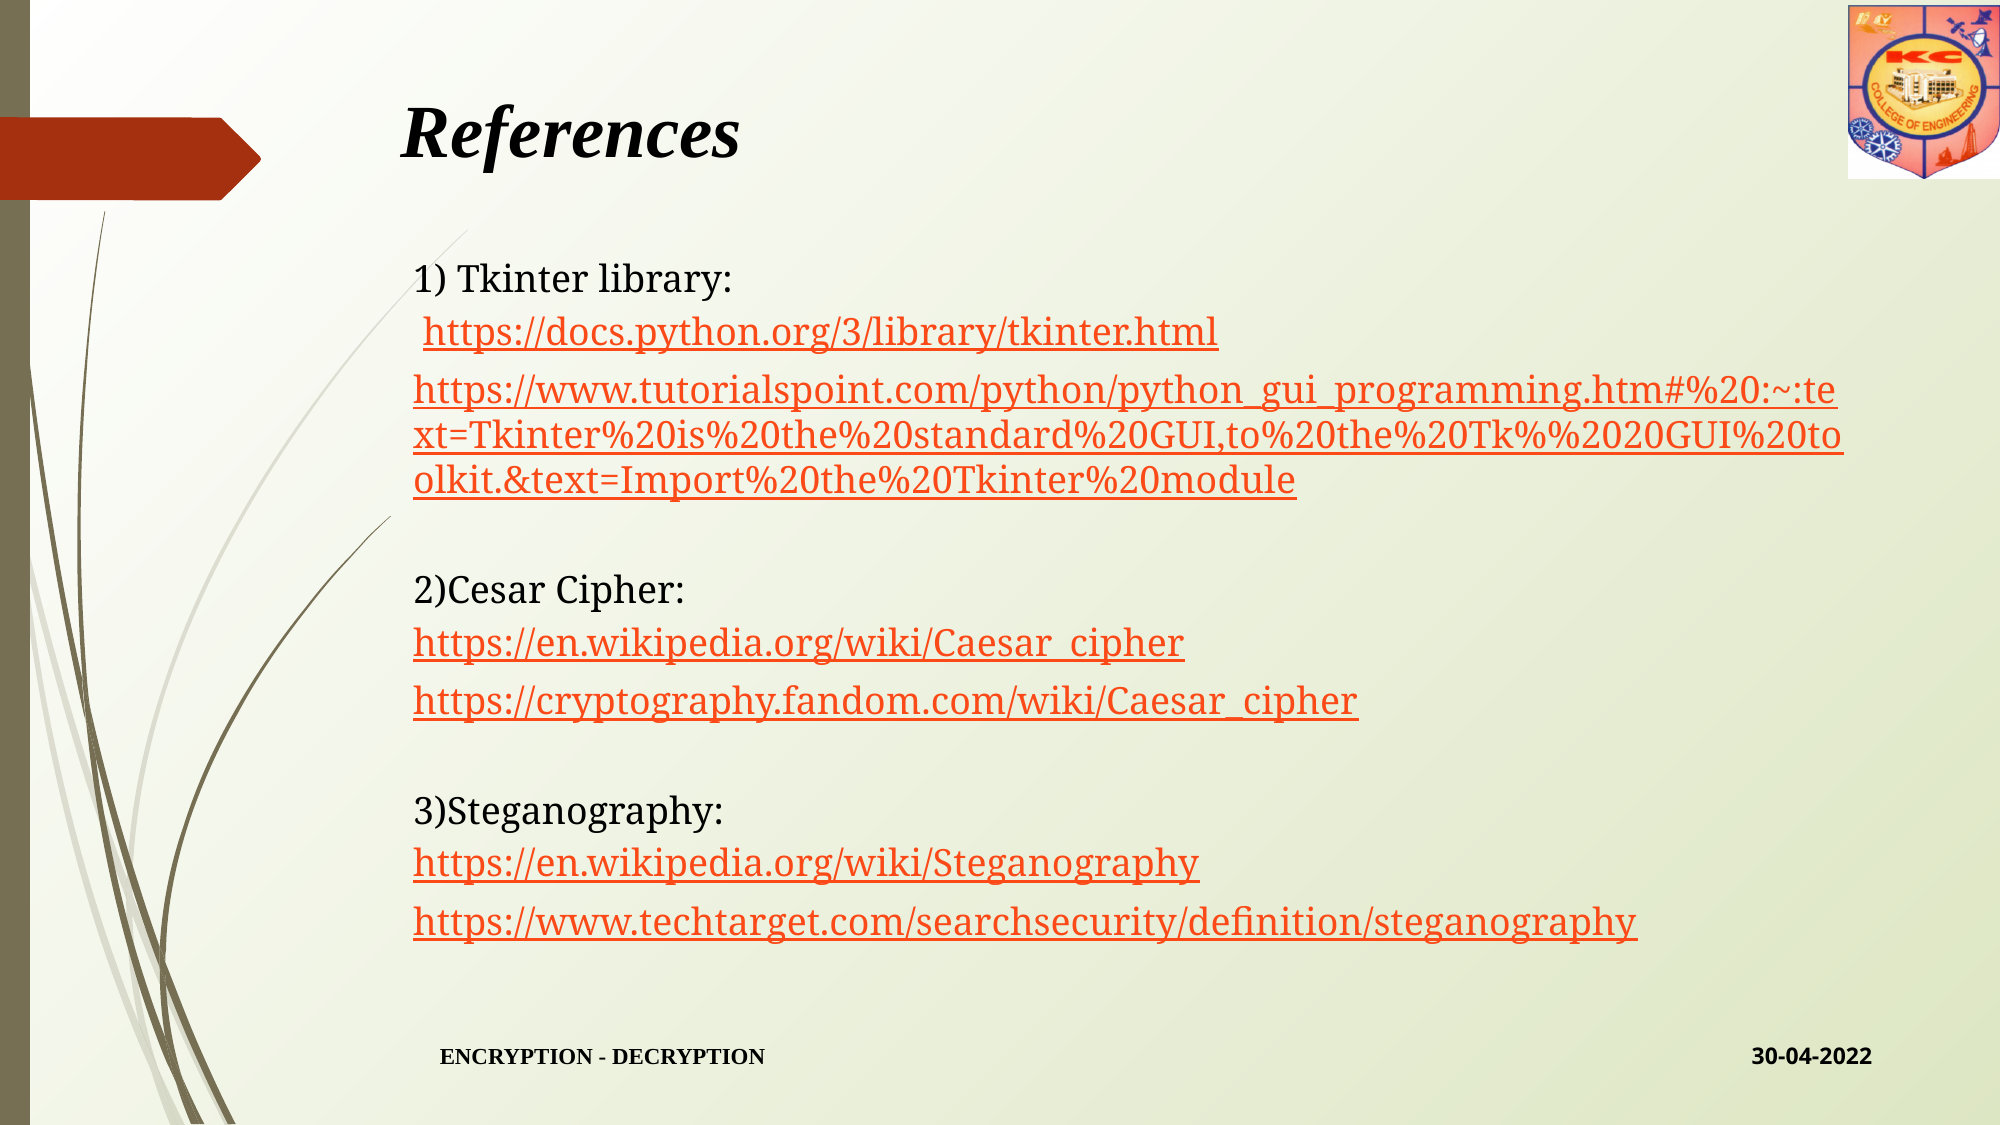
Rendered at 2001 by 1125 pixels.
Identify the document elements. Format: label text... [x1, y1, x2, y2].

text_box References [385, 74, 973, 199]
picture [1847, 5, 2000, 179]
text_box ENCRYPTION - DECRYPTION [424, 1025, 1675, 1086]
text_box 30-04-2022 [1699, 1024, 1888, 1086]
text_box 1) Tkinter library: https://docs.python.org/3/library/tkinter.html https://www.tutorialspoint.com/python/python_gui_programming.htm#%20:~:text=Tkinter%20is%20the%20standard%20GUI,to%20the%20Tk%%2020GUI%20toolkit.&text=Import%20the%20Tkinter%20module 2)Cesar Cipher: https://en.wikipedia.org/wiki/Caesar_cipher https://cryptography.fandom.com/wiki/Caesar_cipher 3)Steganography: https://en.wikipedia.org/wiki/Steganography https://www.techtarget.com/searchsecurity/definition/steganography [398, 240, 1861, 1042]
